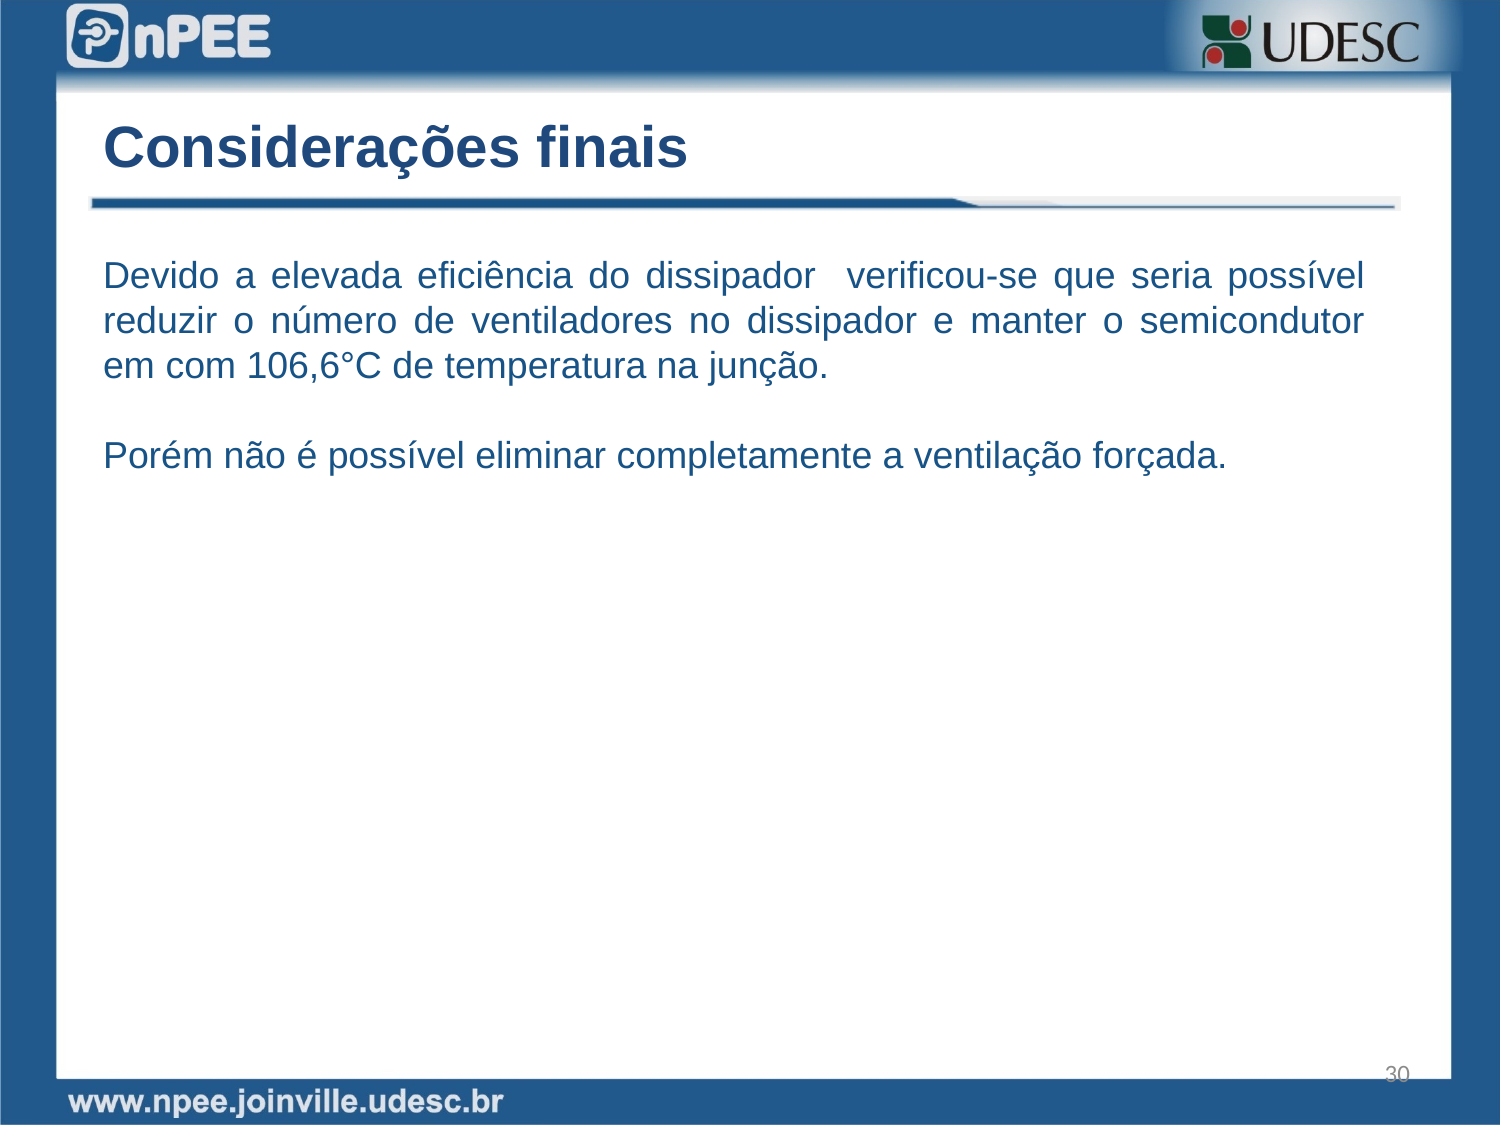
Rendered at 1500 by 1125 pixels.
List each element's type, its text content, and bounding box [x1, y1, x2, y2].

text_box Considerações finais [88, 101, 1388, 187]
slide_number 30 [1074, 1042, 1425, 1103]
picture [0, 0, 1500, 1125]
